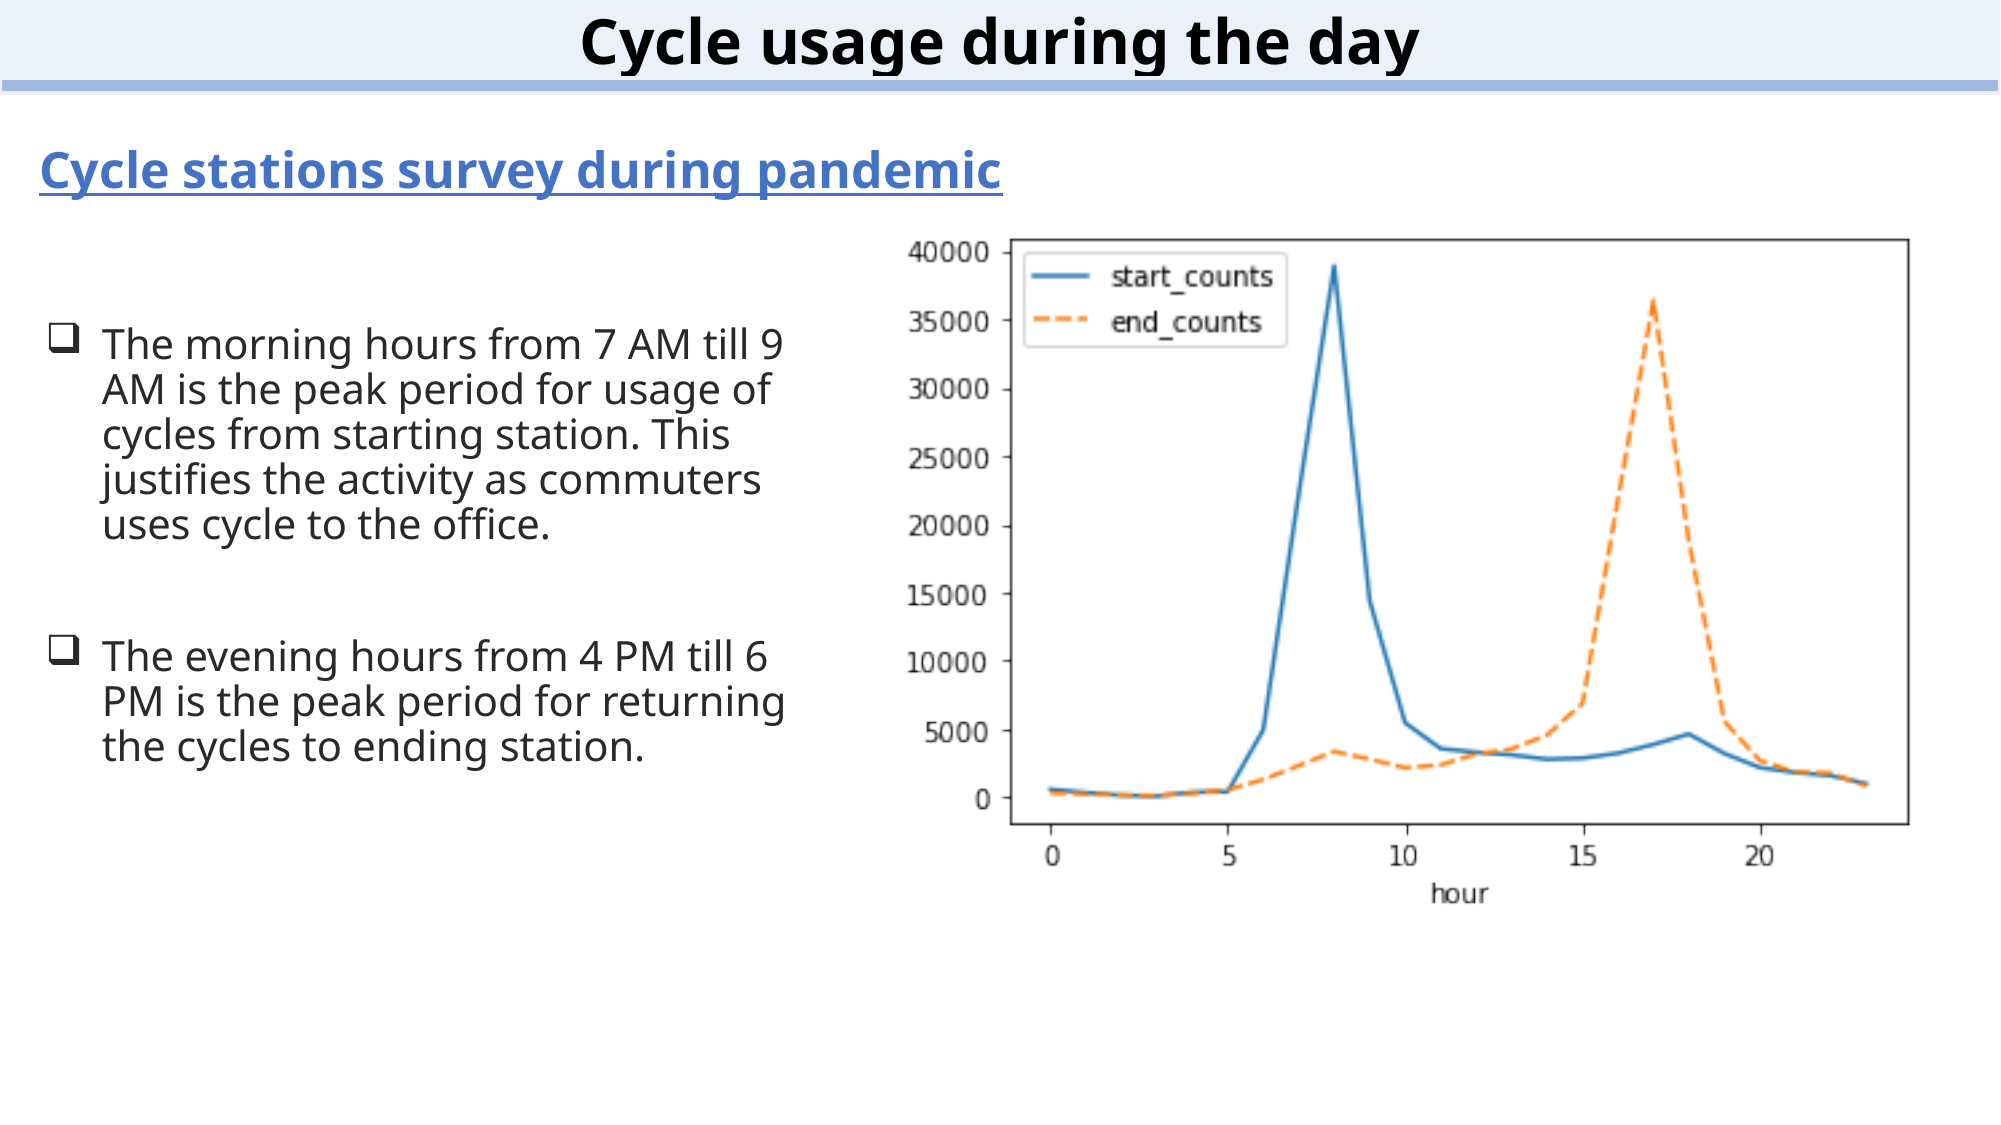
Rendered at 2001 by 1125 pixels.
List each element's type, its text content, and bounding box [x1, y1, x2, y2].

text_box Cycle usage during the day [0, 2, 2000, 77]
picture [887, 223, 1927, 926]
title Cycle stations survey during pandemic [24, 140, 2000, 208]
text_box [0, 77, 2000, 93]
subtitle The morning hours from 7 AM till 9 AM is the peak period for usage of cycles from starting station. This justifies the activity as commuters uses cycle to the office. The evening hours from 4 PM till 6 PM is the peak period for returning the cycles to ending station. [30, 316, 829, 863]
